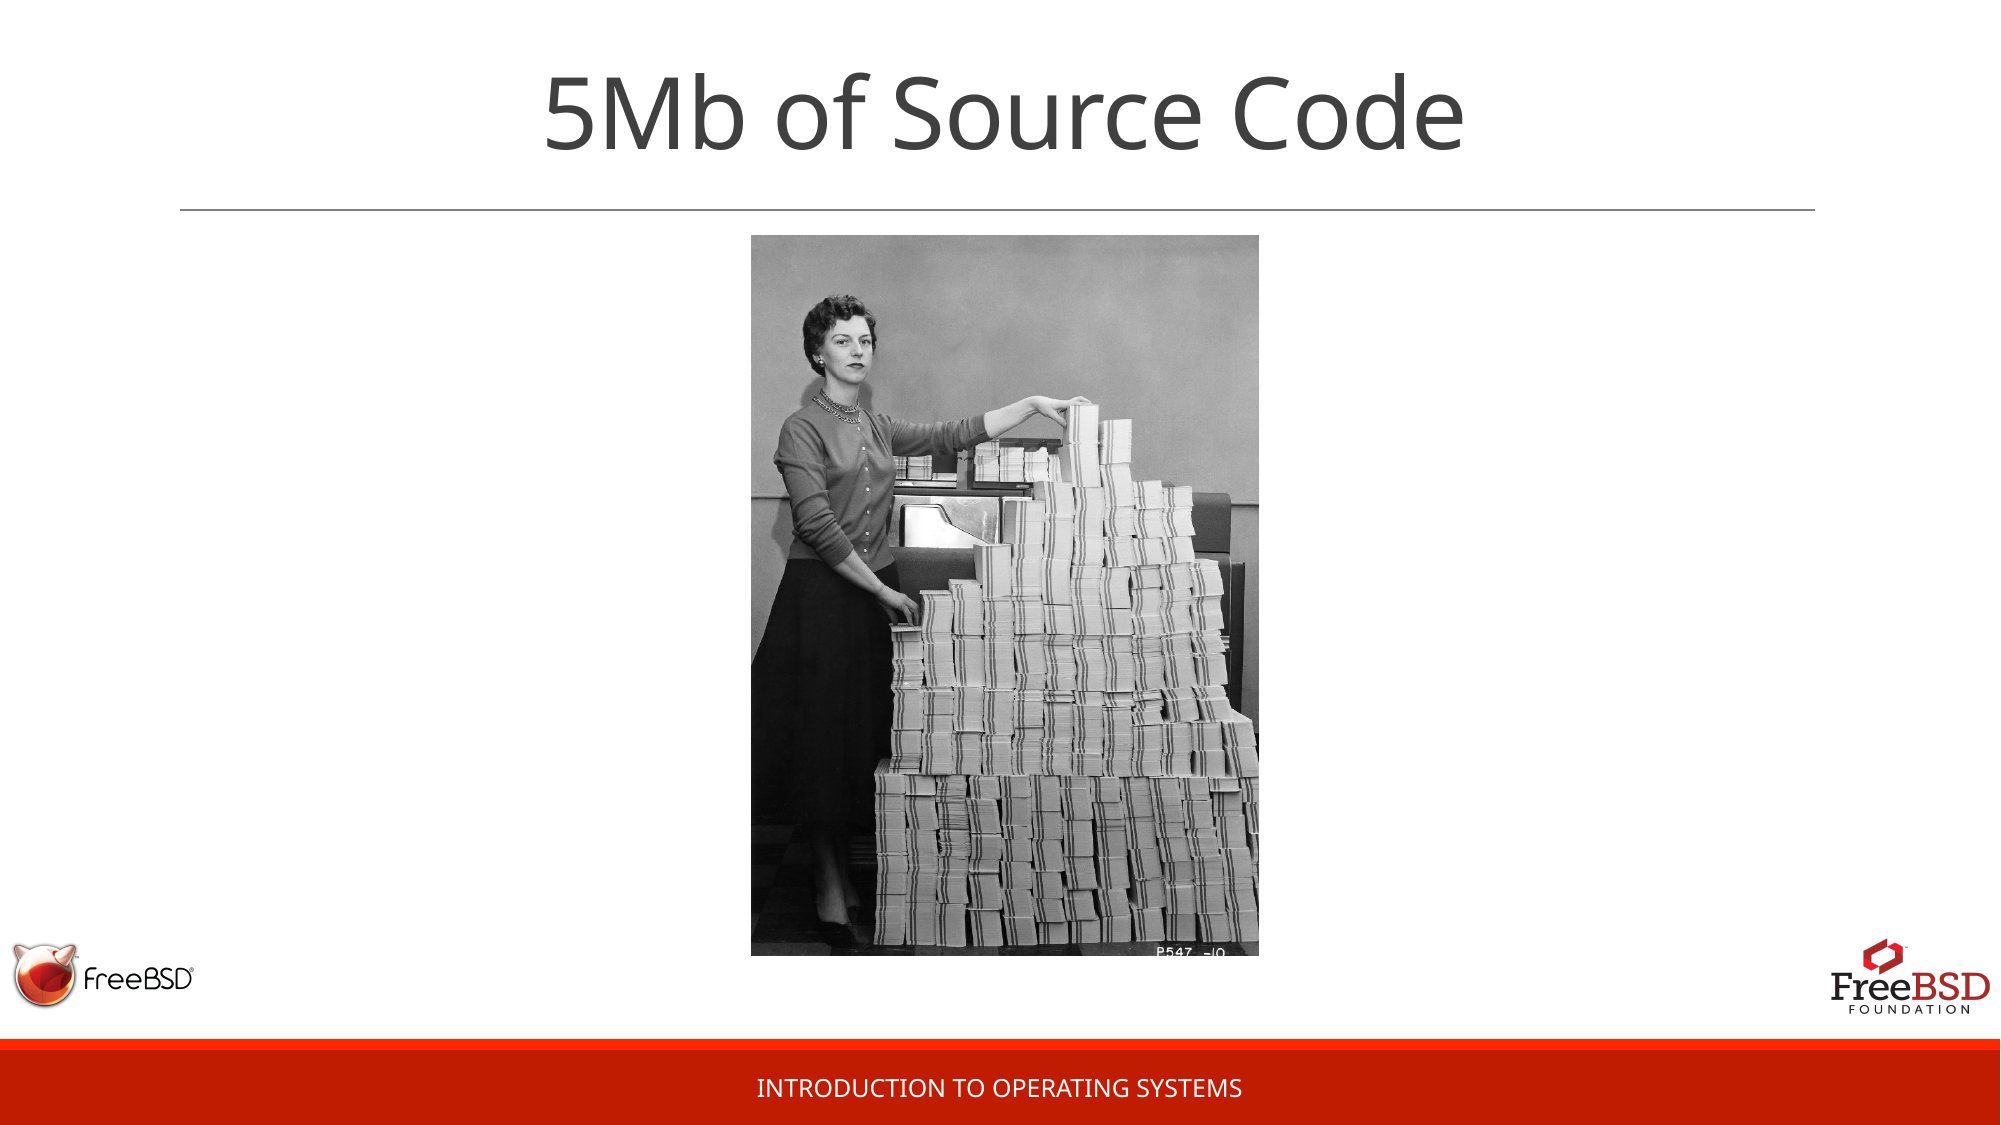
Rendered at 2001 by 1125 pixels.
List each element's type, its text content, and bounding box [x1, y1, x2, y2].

footer Introduction to Operating Systems [604, 1059, 1396, 1120]
title 5Mb of Source Code [180, 47, 1830, 191]
picture [750, 234, 1260, 957]
picture [0, 931, 194, 1021]
